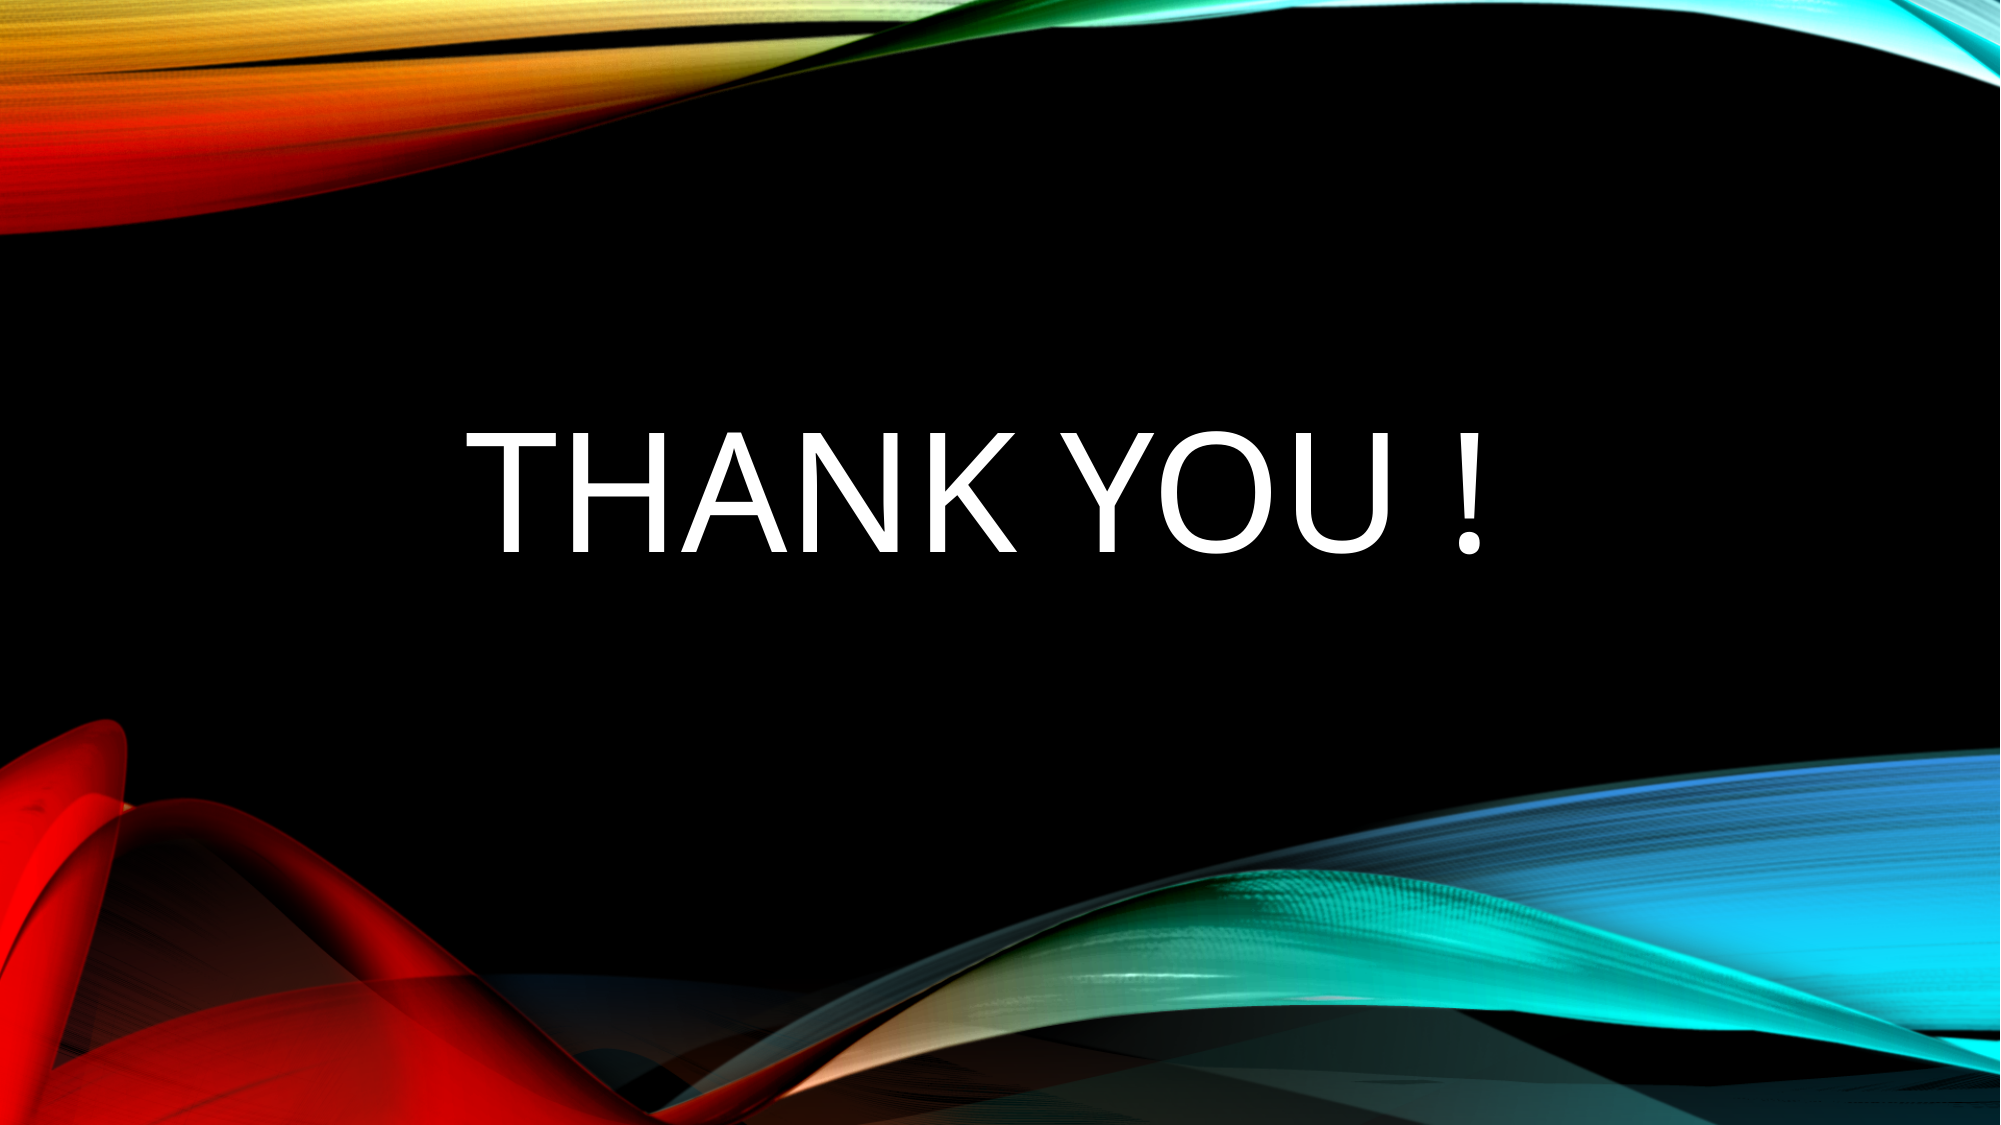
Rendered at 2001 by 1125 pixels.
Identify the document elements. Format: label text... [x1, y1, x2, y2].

title THANK YOU ! [450, 296, 2000, 596]
picture [0, 0, 2000, 237]
picture [0, 717, 2000, 1125]
